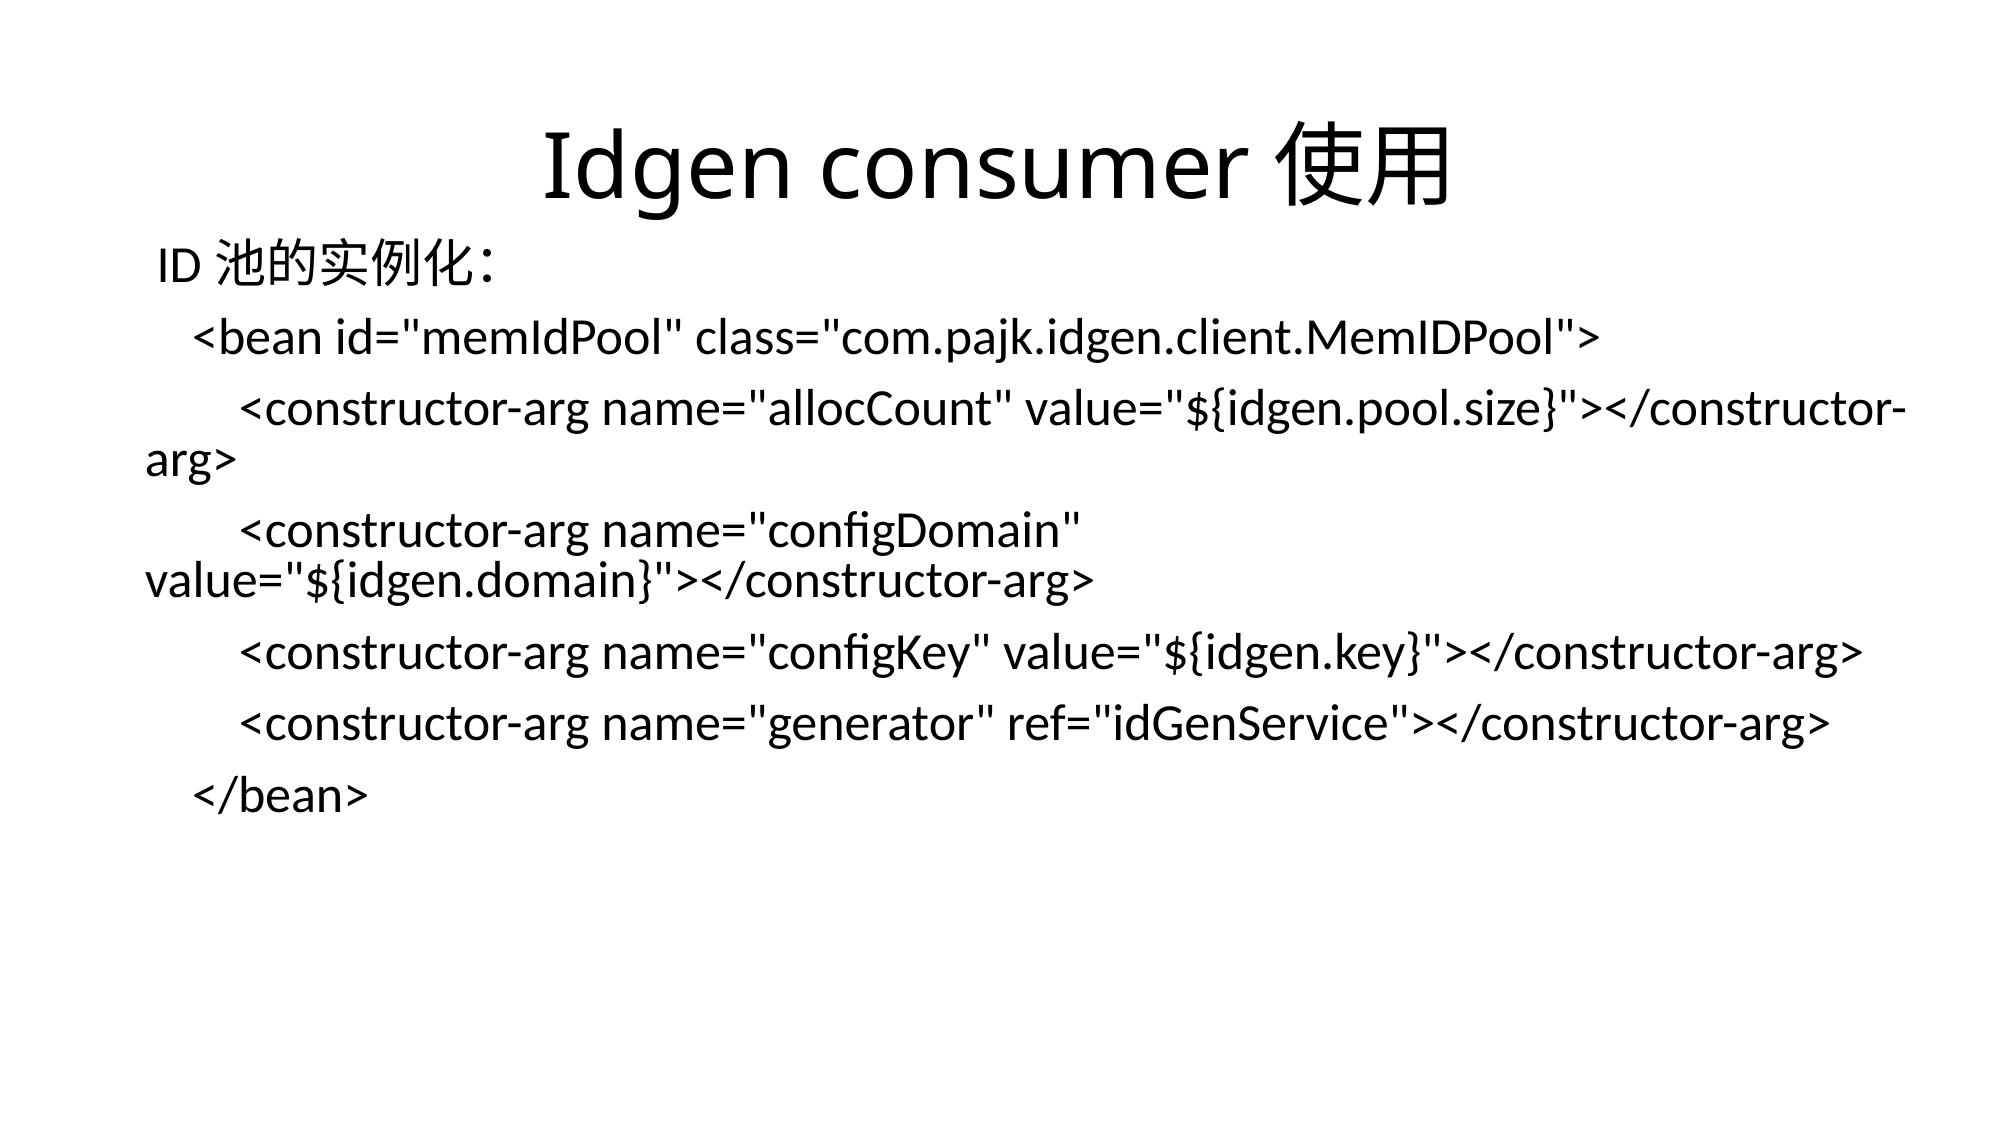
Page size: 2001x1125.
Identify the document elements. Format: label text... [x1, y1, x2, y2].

list ID池的实例化： <bean id="memIdPool" class="com.pajk.idgen.client.MemIDPool"> <constructor-arg name="allocCount" value="${idgen.pool.size}"></constructor-arg> <constructor-arg name="configDomain" value="${idgen.domain}"></constructor-arg> <constructor-arg name="configKey" value="${idgen.key}"></constructor-arg> <constructor-arg name="generator" ref="idGenService"></constructor-arg> </bean> [136, 234, 1923, 1071]
title Idgen consumer使用 [136, 59, 1863, 234]
